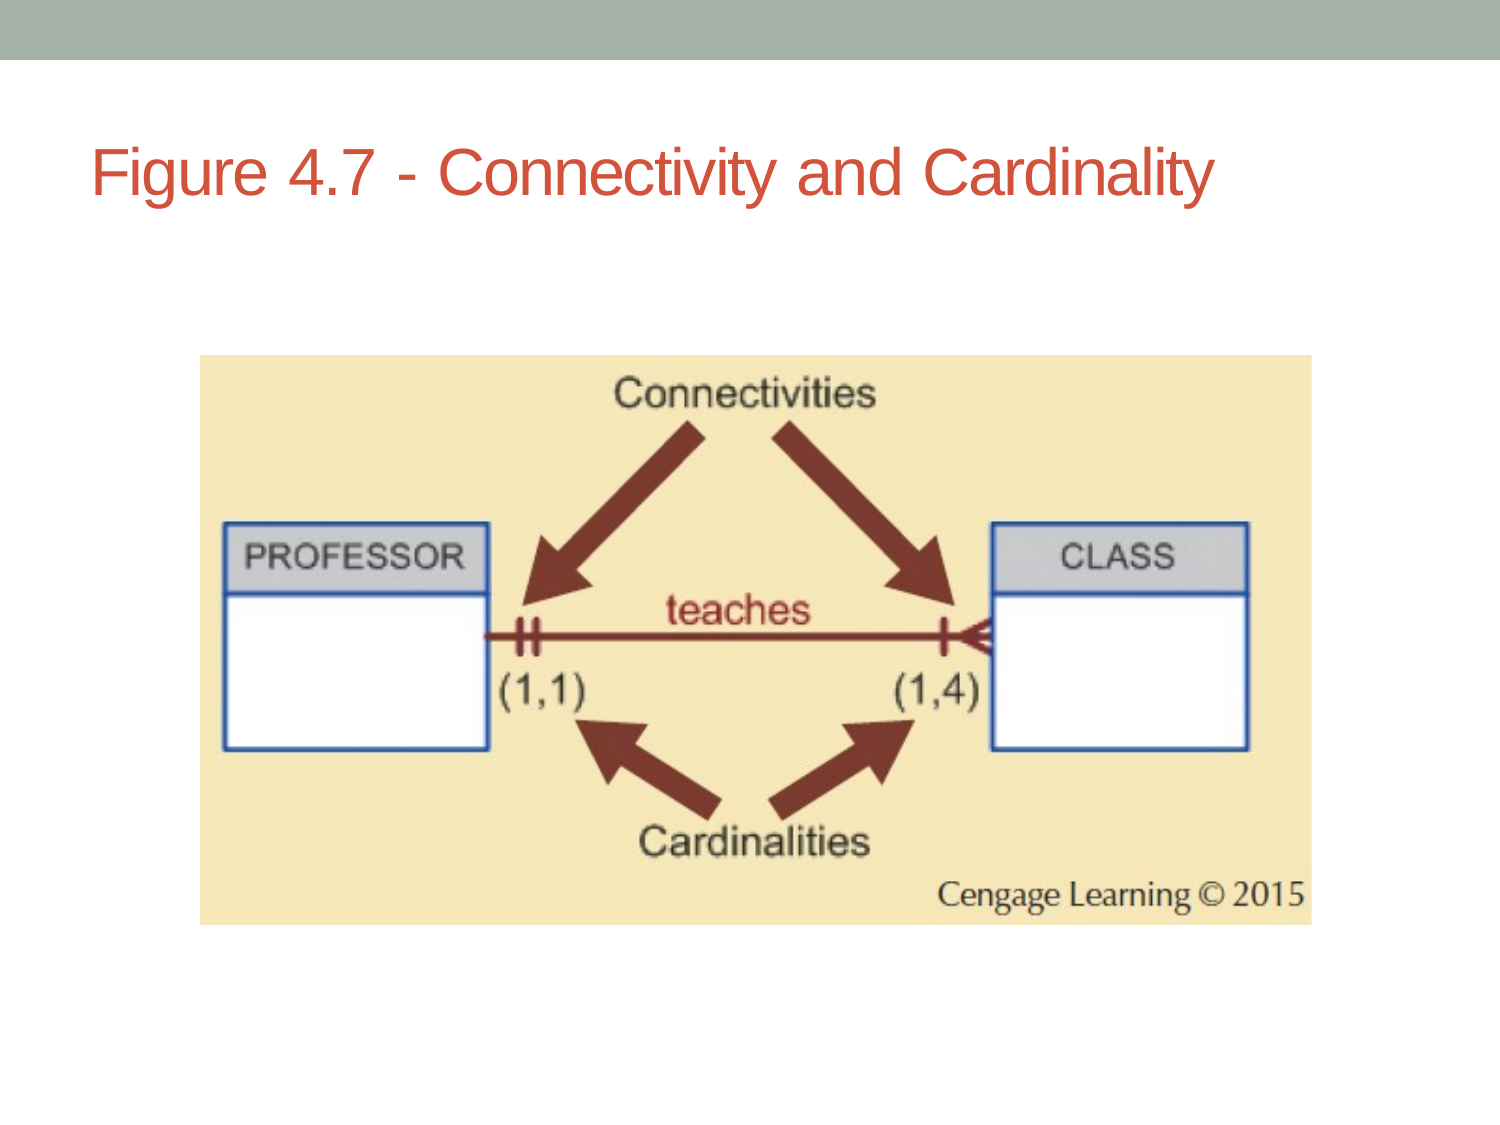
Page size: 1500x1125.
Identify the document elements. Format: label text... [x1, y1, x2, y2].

title Figure 4.7 - Connectivity and Cardinality [87, 92, 1413, 317]
text_box [200, 355, 1312, 925]
